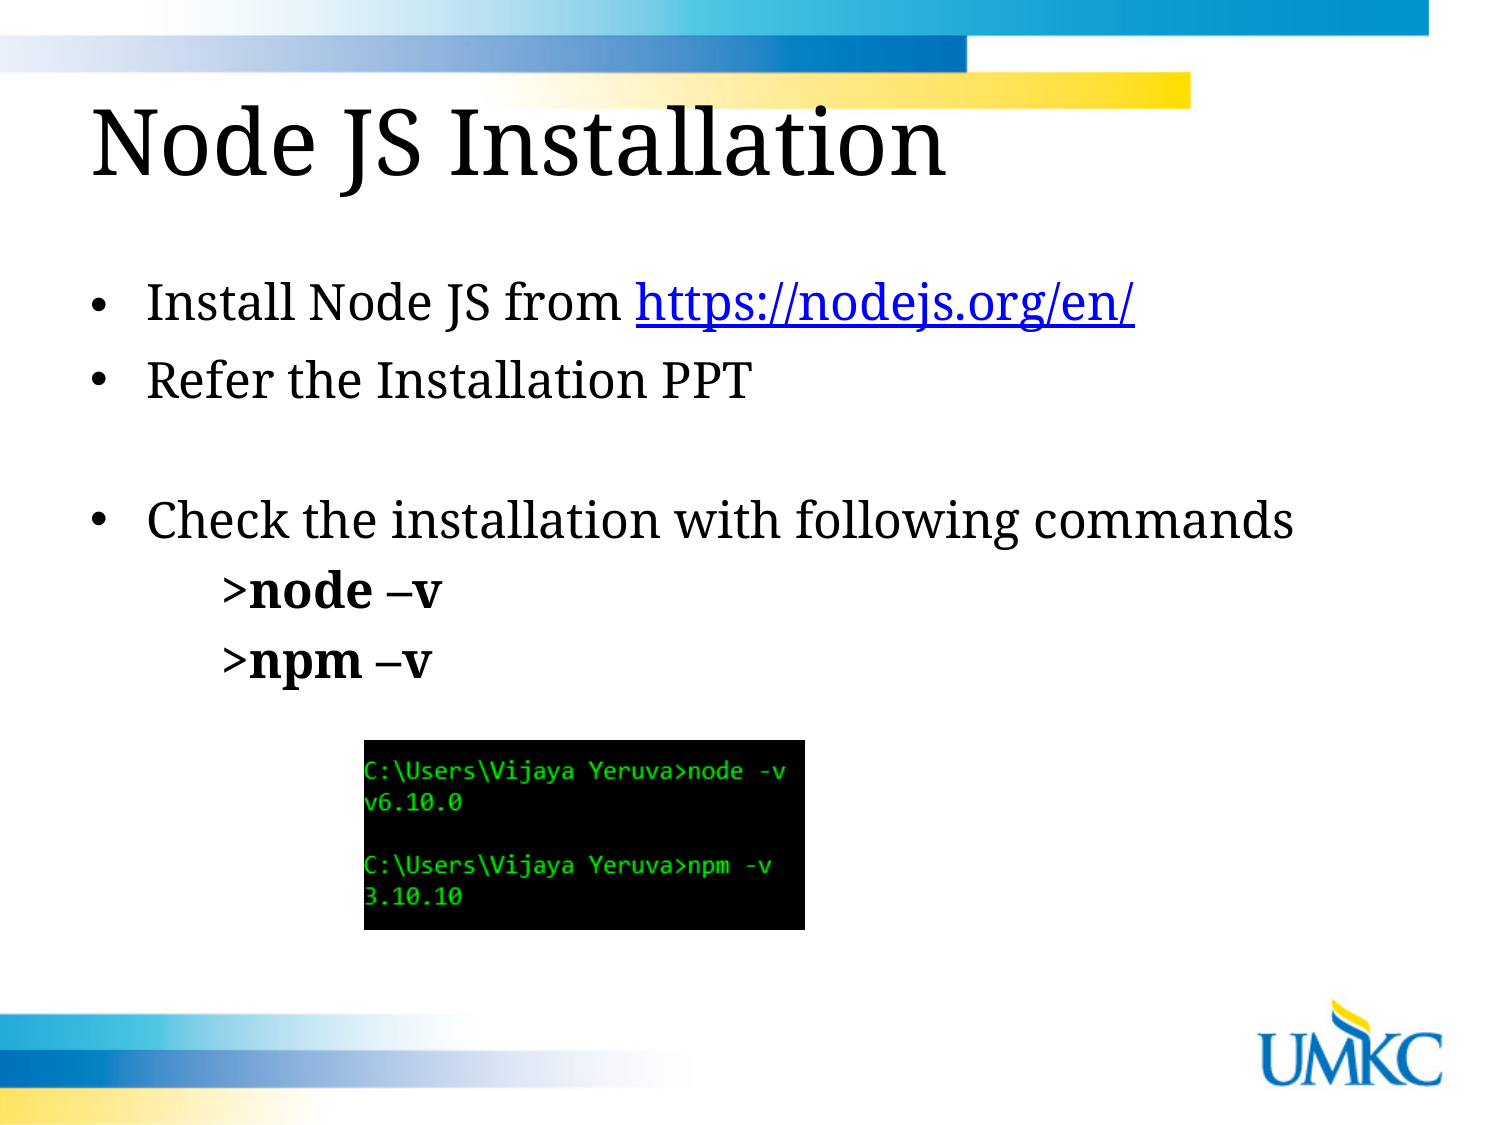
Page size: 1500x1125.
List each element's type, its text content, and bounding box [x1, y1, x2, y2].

picture [0, 0, 1500, 1125]
title Node JS Installation [75, 45, 1425, 233]
list Install Node JS from https://nodejs.org/en/ Refer the Installation PPT Check the installation with following commands >node –v >npm –v [75, 262, 1425, 1005]
